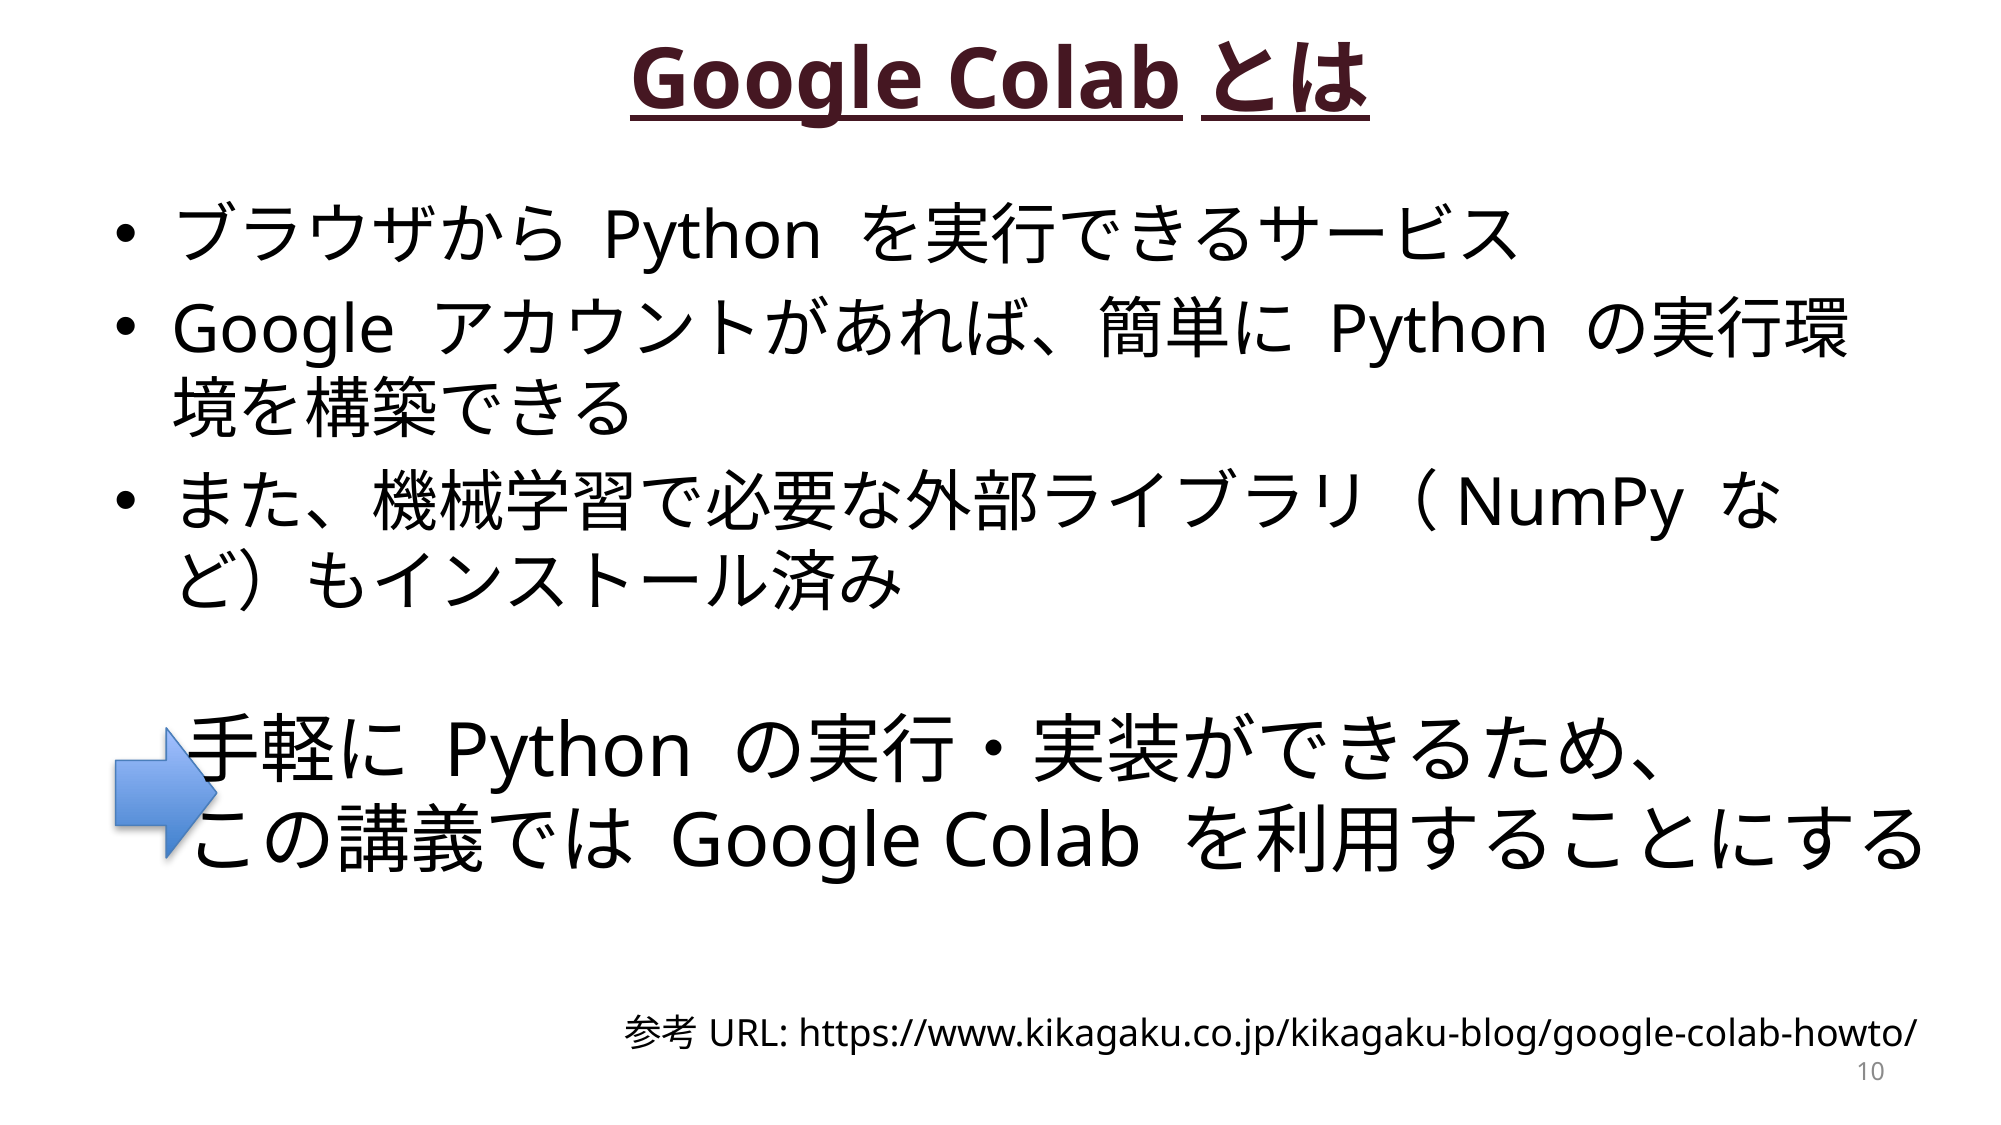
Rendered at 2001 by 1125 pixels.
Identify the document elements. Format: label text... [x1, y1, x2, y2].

list ブラウザから Python を実行できるサービス Google アカウントがあれば、簡単に Python の実行環境を構築できる また、機械学習で必要な外部ライブラリ（NumPy など）もインストール済み [99, 184, 1900, 1005]
text_box 手軽に Python の実行・実装ができるため、 この講義では Google Colab を利用することにする [170, 694, 1947, 890]
title Google Colabとは [99, 16, 1900, 134]
text_box [114, 727, 170, 859]
slide_number 10 [1433, 1061, 1900, 1103]
text_box 参考URL: https://www.kikagaku.co.jp/kikagaku-blog/google-colab-howto/ [609, 1001, 1934, 1061]
